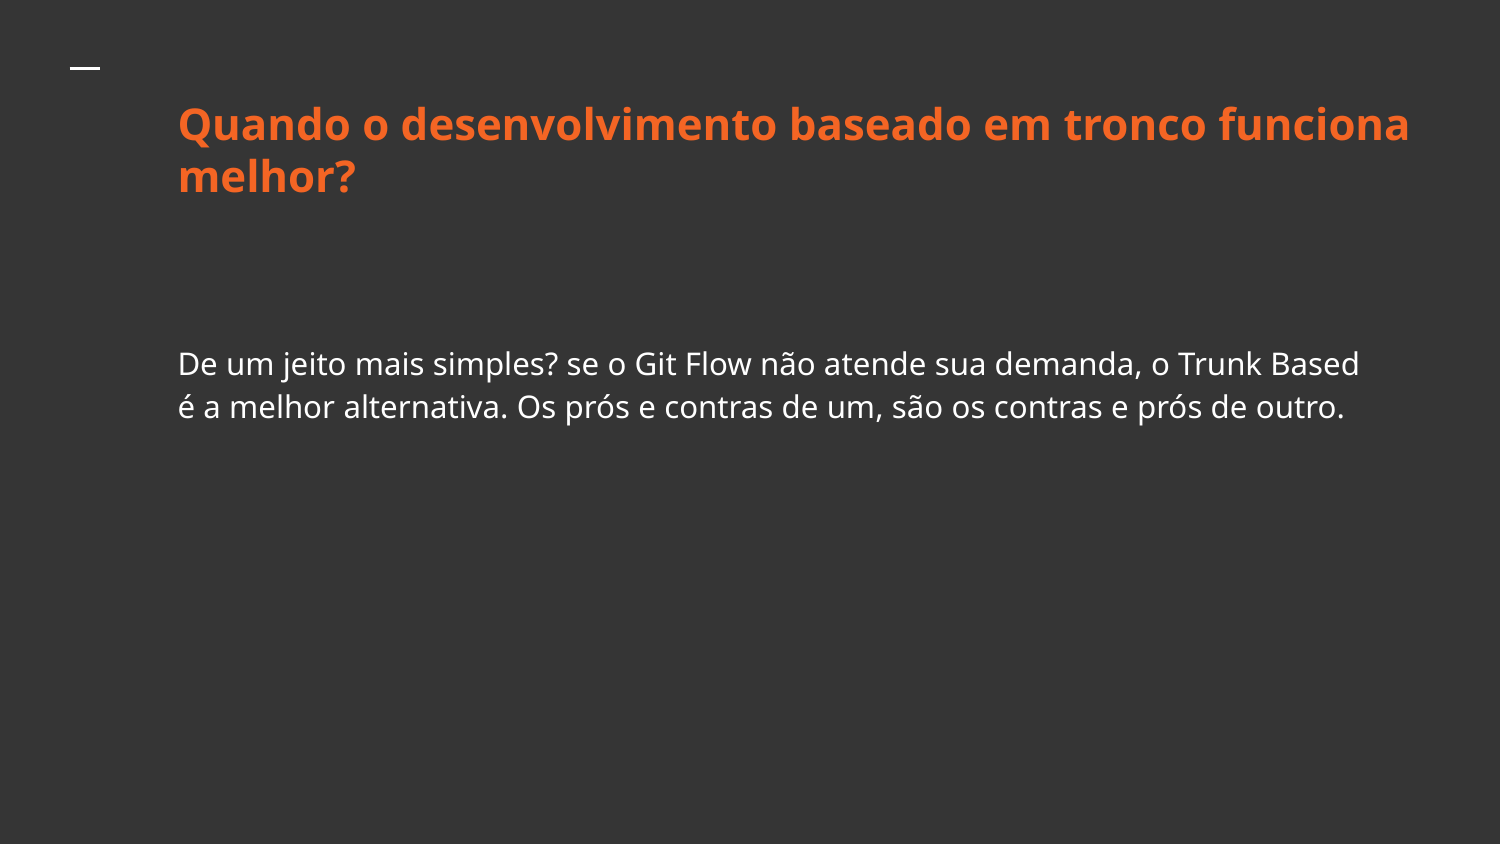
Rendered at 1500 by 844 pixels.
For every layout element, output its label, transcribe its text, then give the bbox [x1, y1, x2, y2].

title De um jeito mais simples? se o Git Flow não atende sua demanda, o Trunk Based é a melhor alternativa. Os prós e contras de um, são os contras e prós de outro. [162, 323, 1387, 405]
title Quando o desenvolvimento baseado em tronco funciona melhor? [162, 81, 1438, 208]
